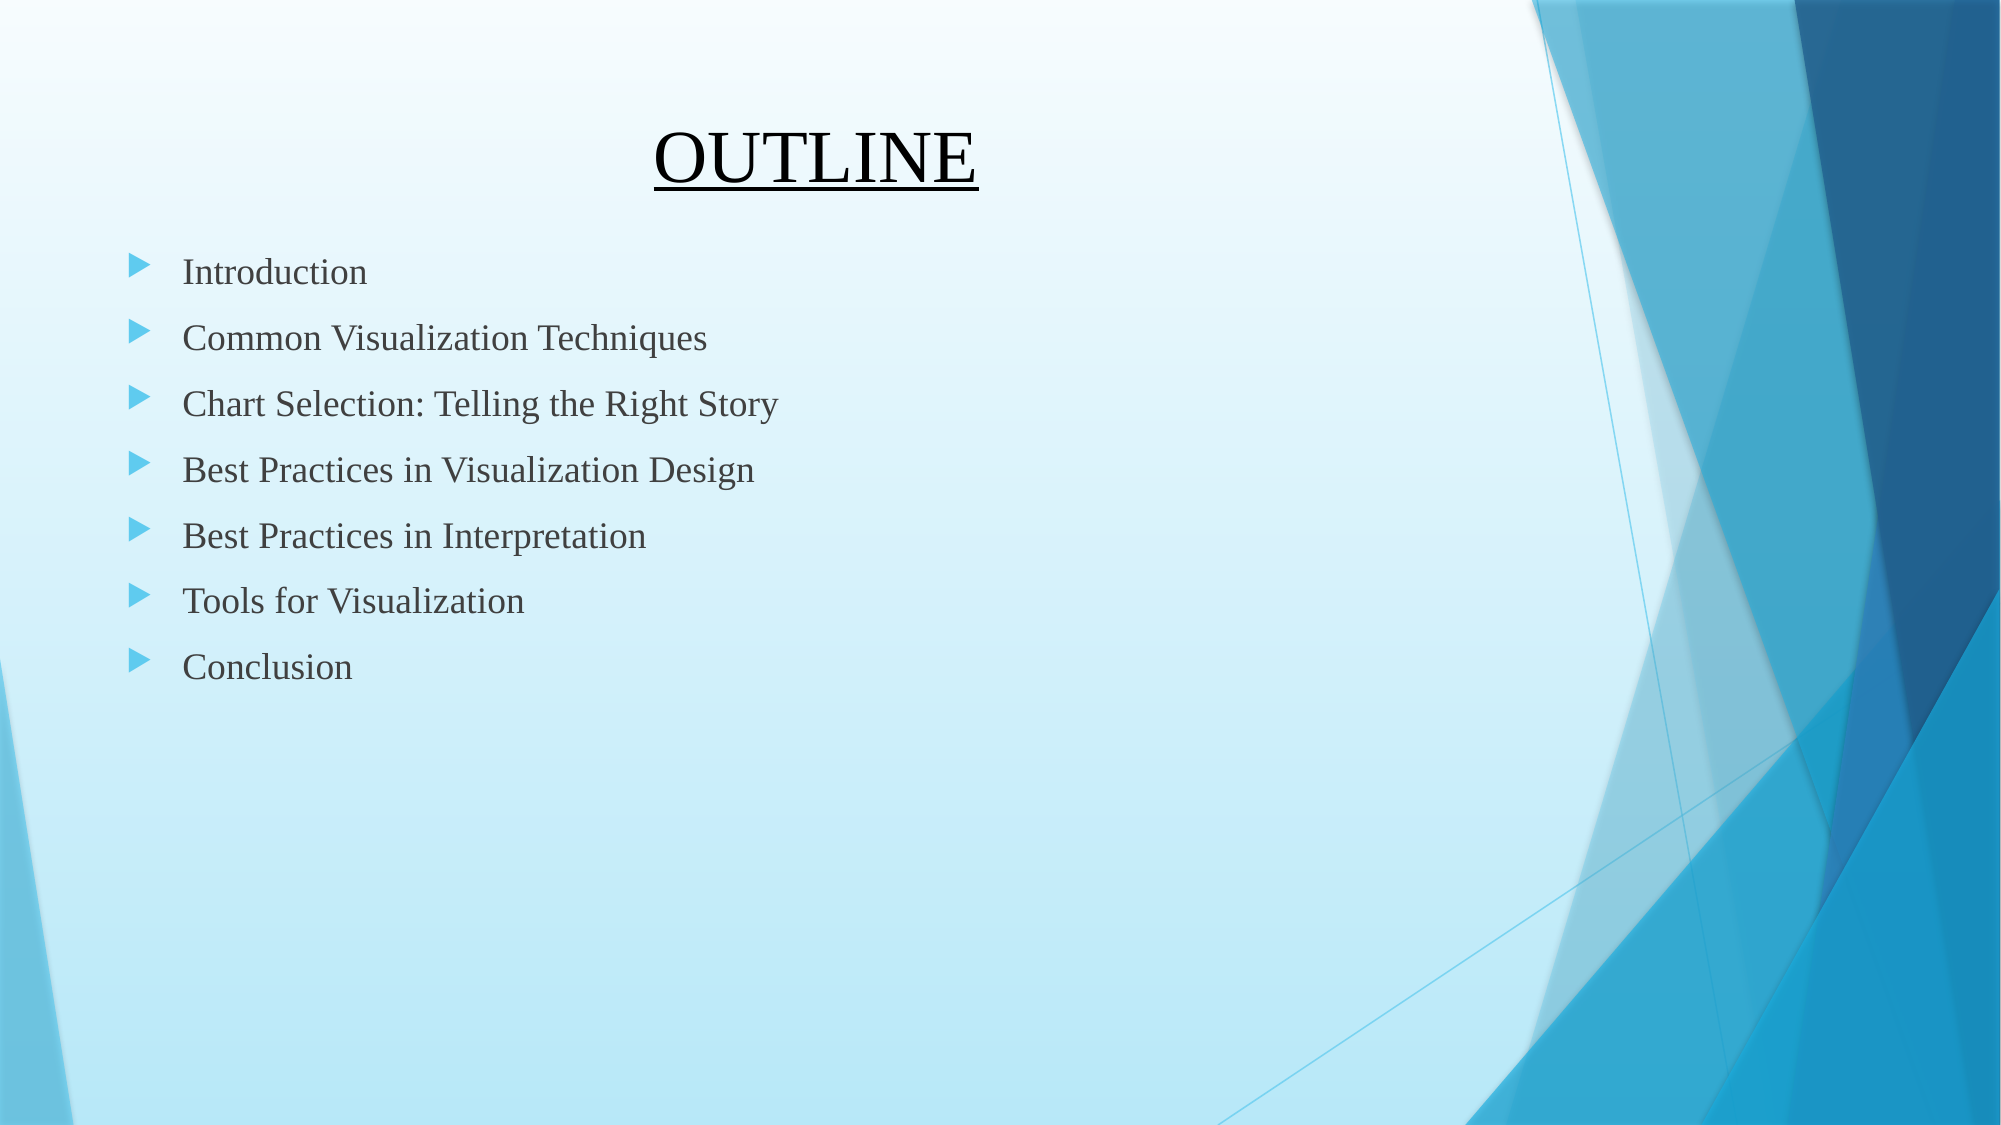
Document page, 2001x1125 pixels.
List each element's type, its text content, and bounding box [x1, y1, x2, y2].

title OUTLINE [111, 99, 1522, 219]
list Introduction Common Visualization Techniques Chart Selection: Telling the Right Story Best Practices in Visualization Design Best Practices in Interpretation Tools for Visualization Conclusion [111, 239, 1522, 1060]
